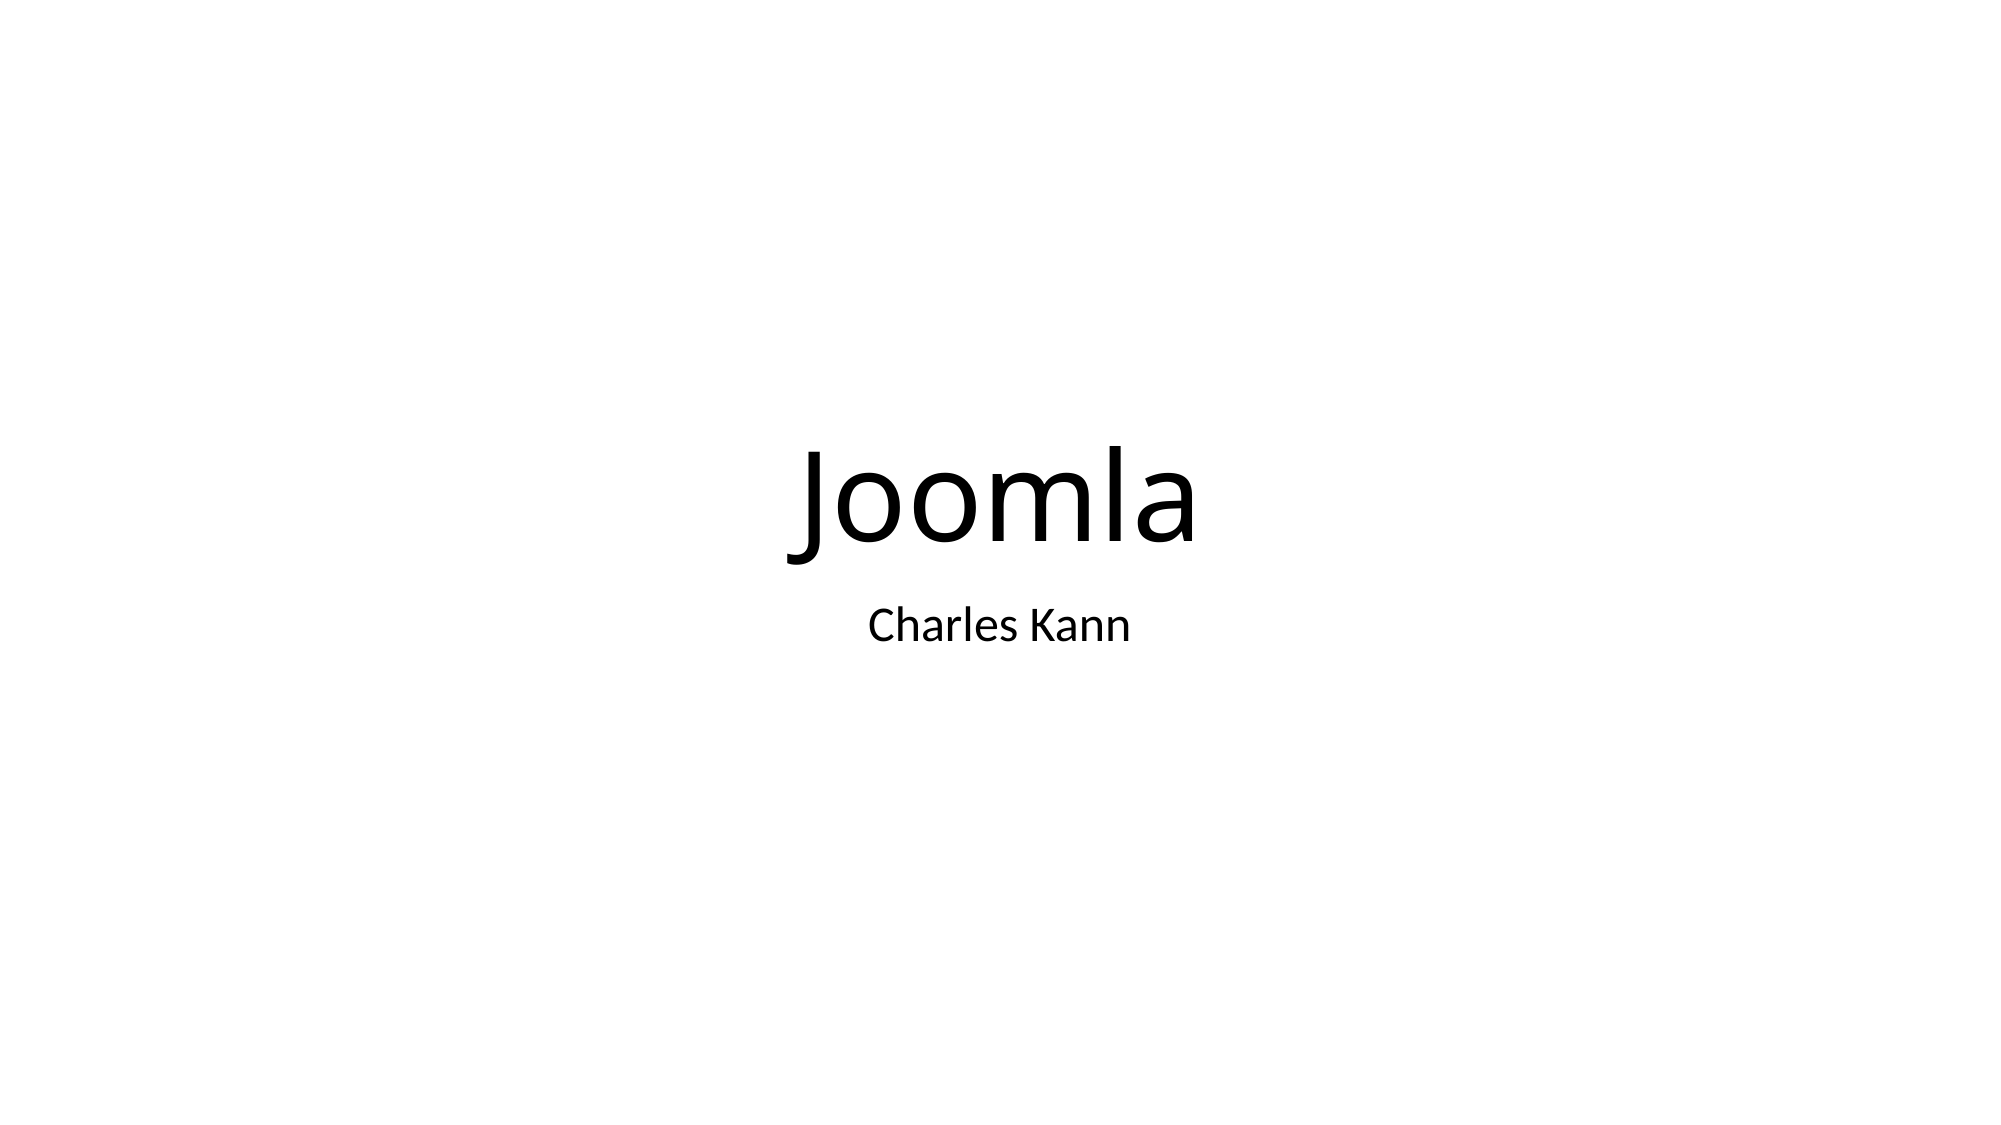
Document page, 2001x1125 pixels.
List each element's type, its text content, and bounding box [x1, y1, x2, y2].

title Joomla [249, 184, 1750, 576]
subtitle Charles Kann [249, 590, 1750, 863]
